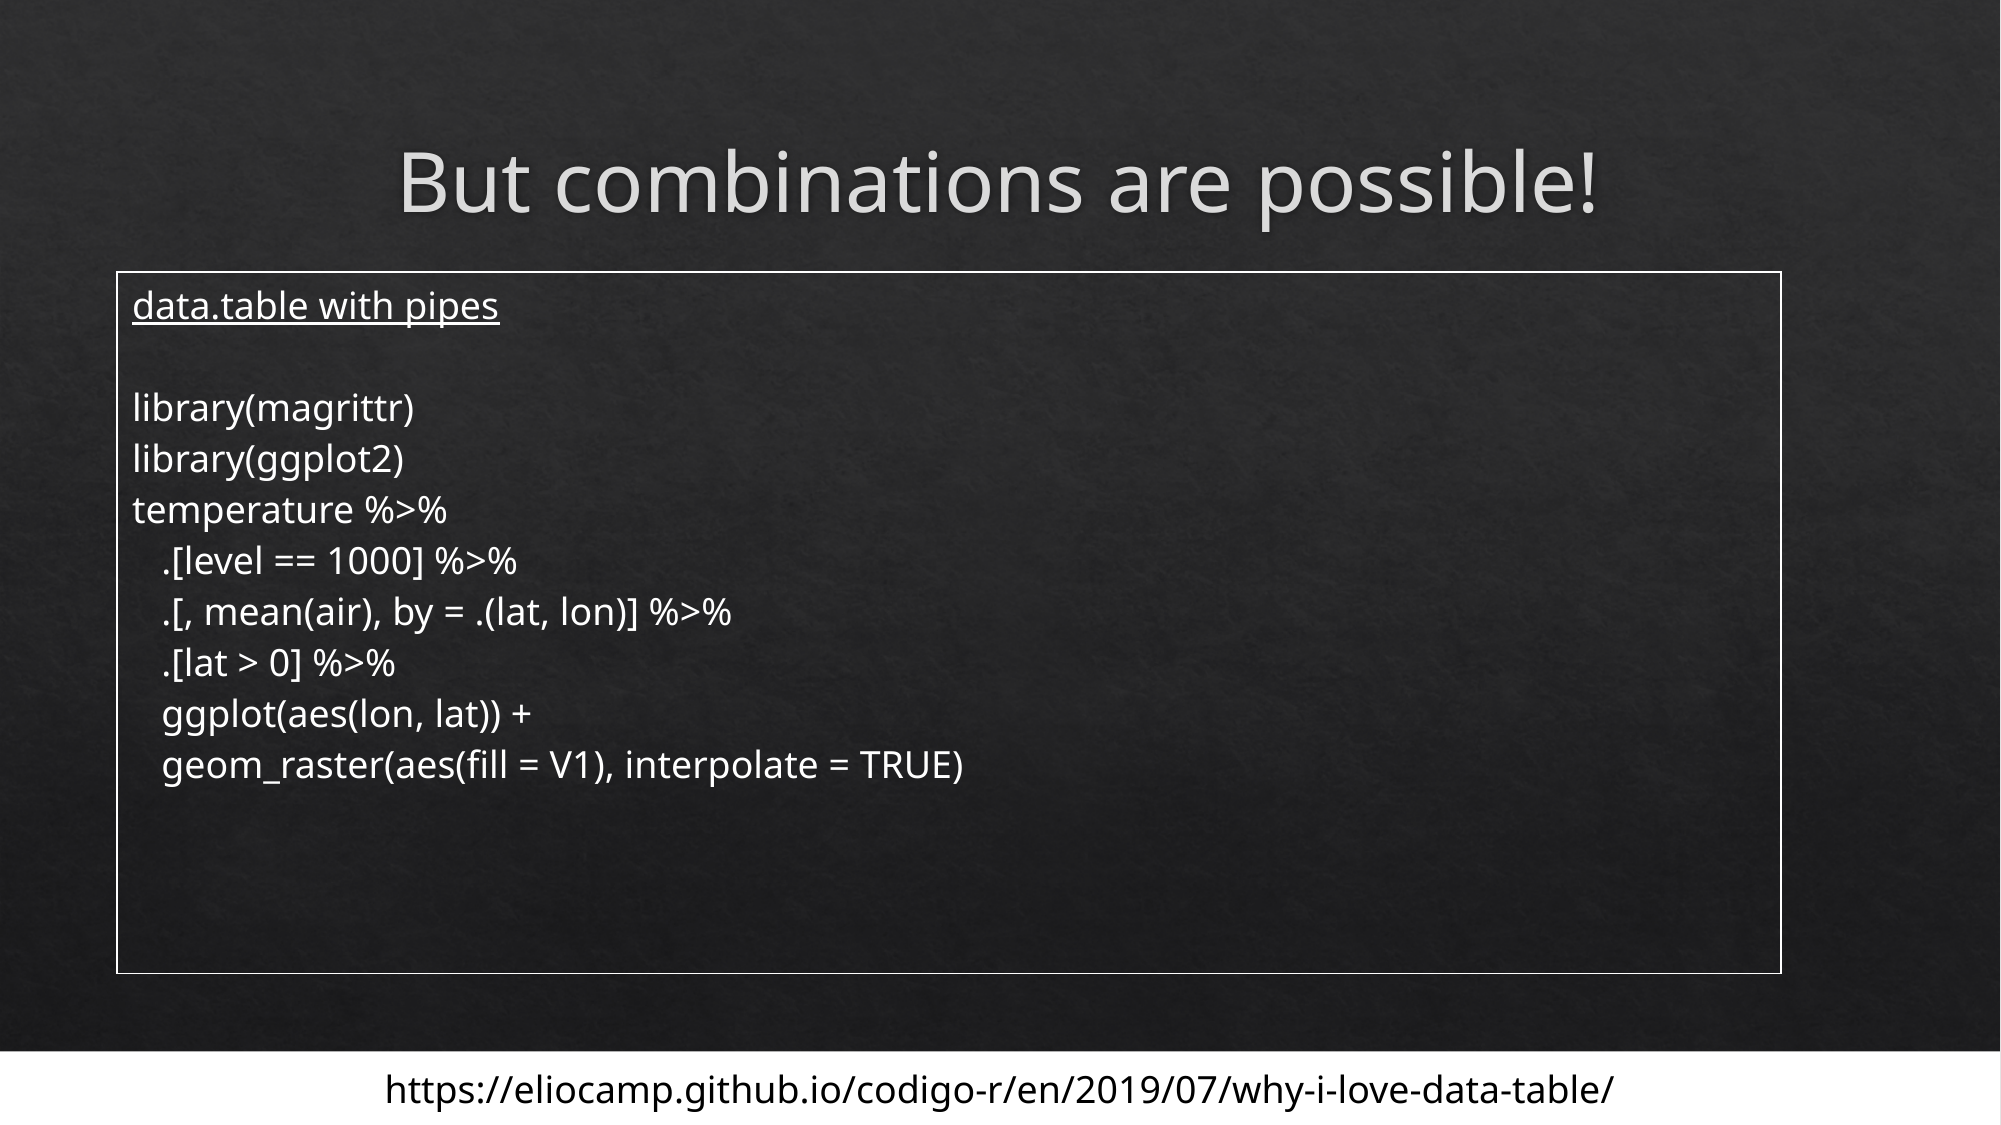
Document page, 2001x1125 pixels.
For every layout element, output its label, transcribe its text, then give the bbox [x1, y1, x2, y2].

text_box https://eliocamp.github.io/codigo-r/en/2019/07/why-i-love-data-table/ [0, 1050, 2000, 1125]
table_header data.table with pipes library(magrittr) library(ggplot2) temperature %>% .[level == 1000] %>% .[, mean(air), by = .(lat, lon)] %>% .[lat > 0] %>% ggplot(aes(lon, lat)) + geom_raster(aes(fill = V1), interpolate = TRUE) [118, 273, 1780, 973]
title But combinations are possible! [149, 99, 1849, 260]
